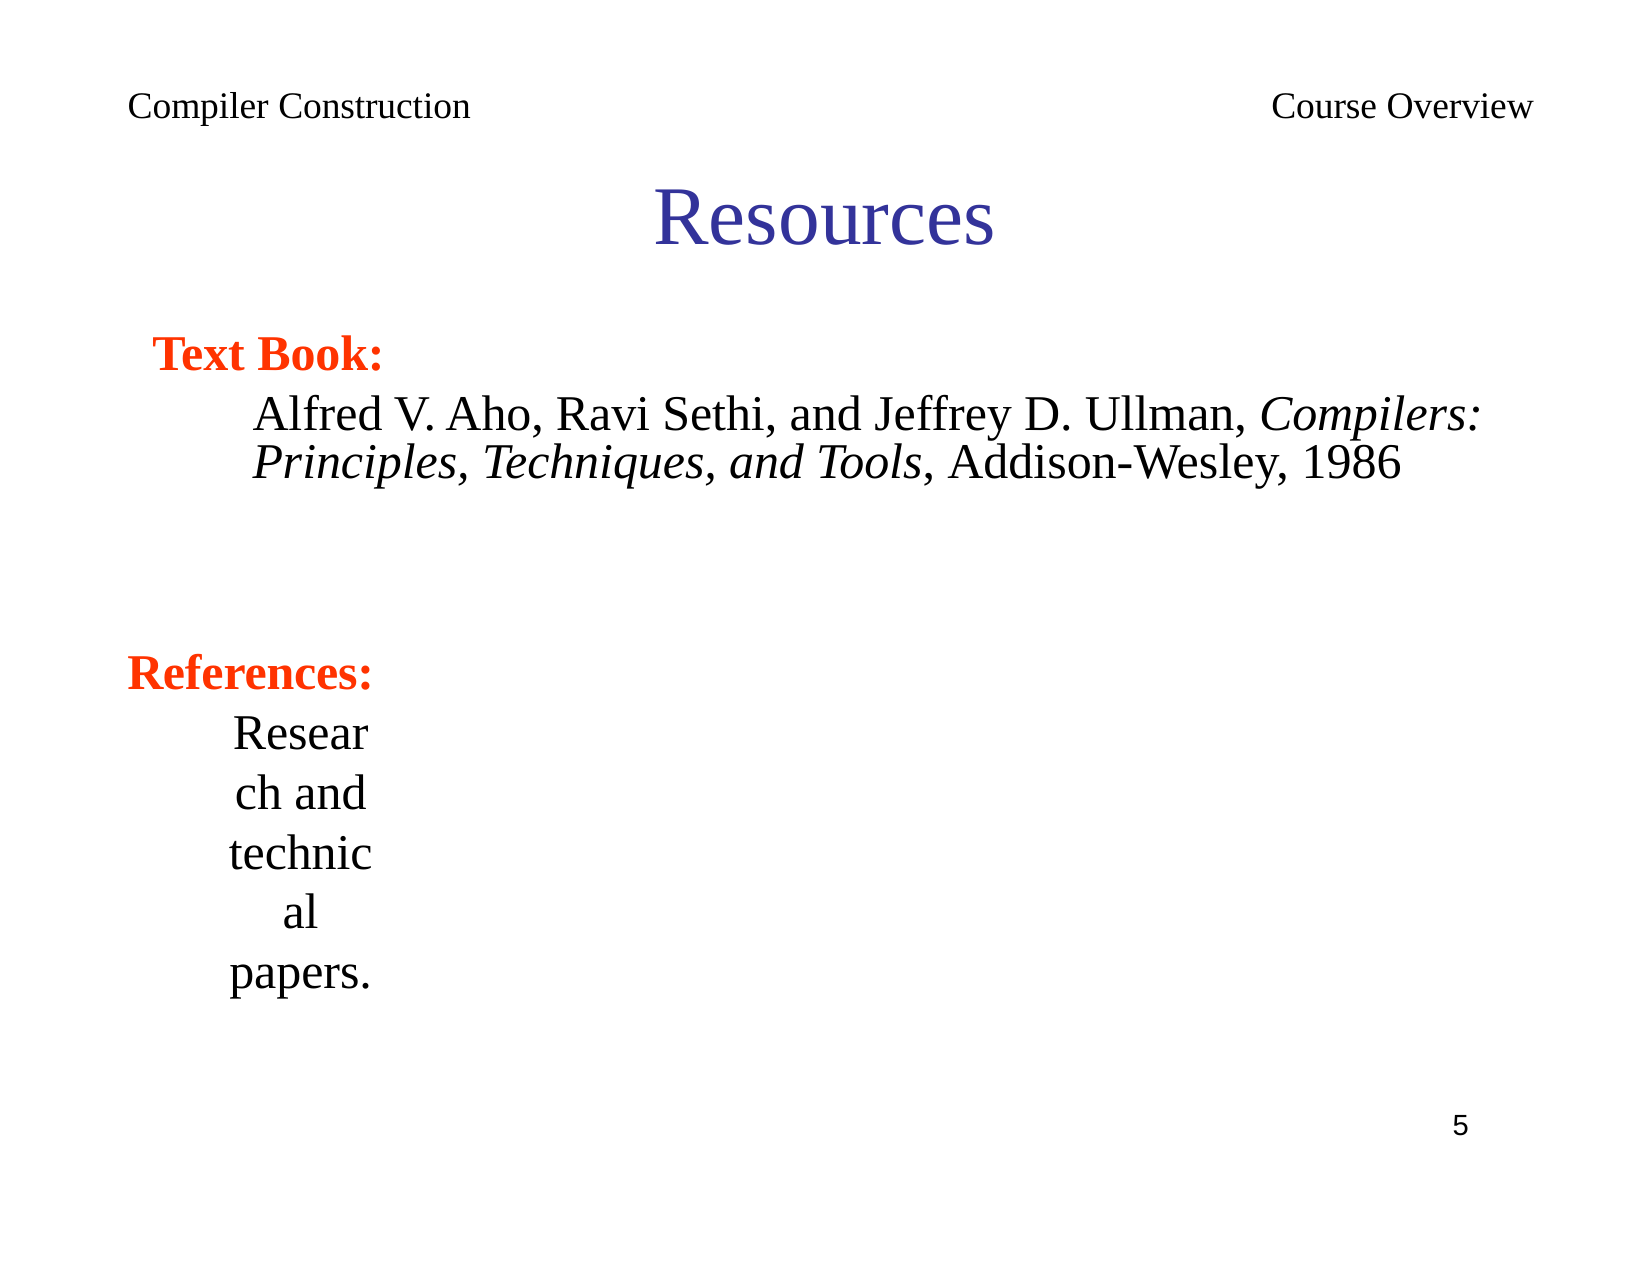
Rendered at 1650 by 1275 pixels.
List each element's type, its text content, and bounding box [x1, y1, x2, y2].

text_box Compiler Construction [125, 79, 475, 127]
text_box Course Overview [1269, 79, 1537, 127]
slide_number 5 [1446, 1106, 1492, 1275]
text_box Text Book: Alfred V. Aho, Ravi Sethi, and Jeffrey D. Ullman, Compilers: Principles, Techniques, and Tools, Addison-Wesley, 1986 [150, 318, 1502, 488]
text_box References: Research and technical papers. [123, 637, 844, 999]
title Resources [651, 158, 999, 318]
